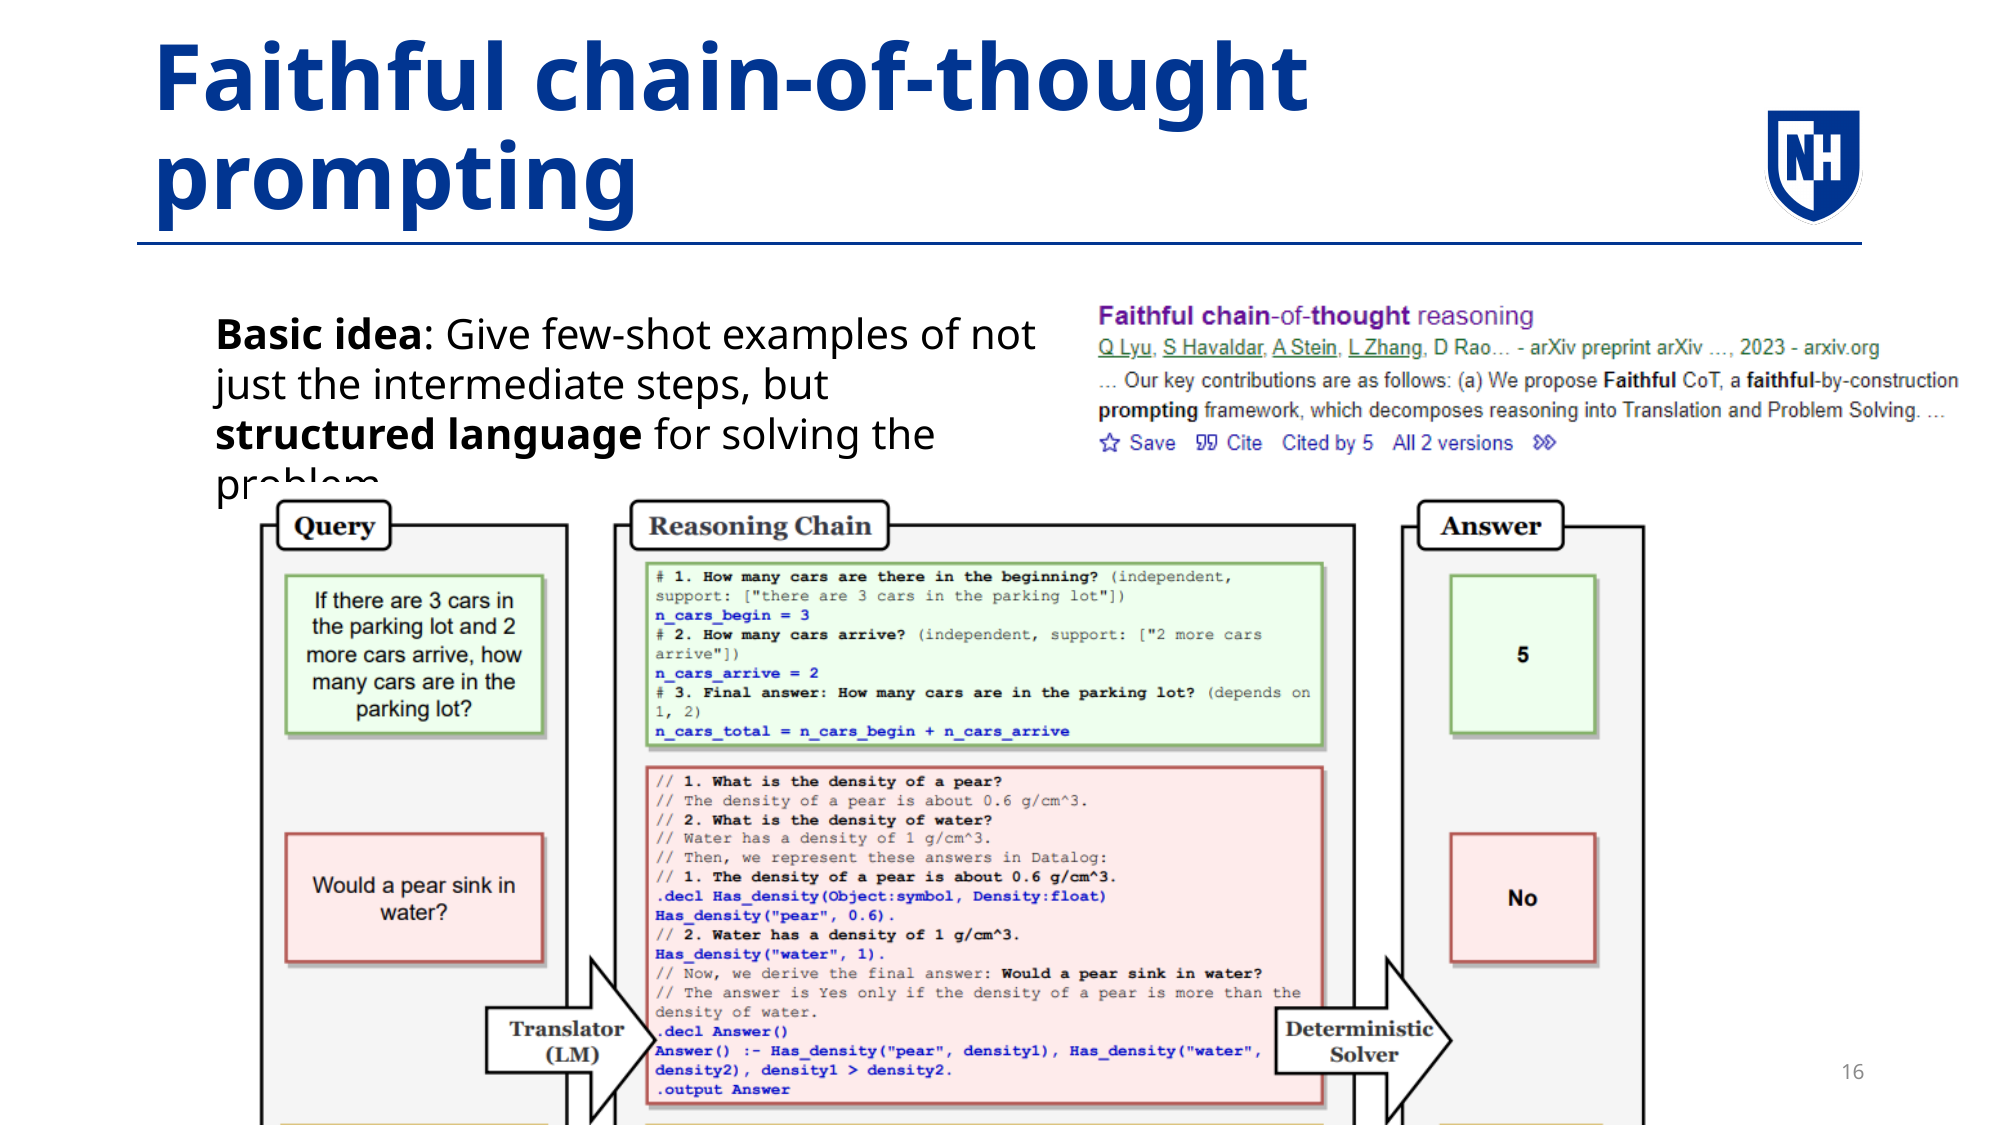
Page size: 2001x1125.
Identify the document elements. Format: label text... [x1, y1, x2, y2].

picture [1765, 107, 1863, 237]
picture [247, 482, 1655, 1125]
picture [1089, 292, 1976, 466]
list Basic idea: Give few-shot examples of not just the intermediate steps, but structured language for solving the problem [200, 299, 1074, 900]
title Faithful chain-of-thought prompting [137, 92, 1765, 237]
slide_number 16 [1655, 1042, 1880, 1103]
